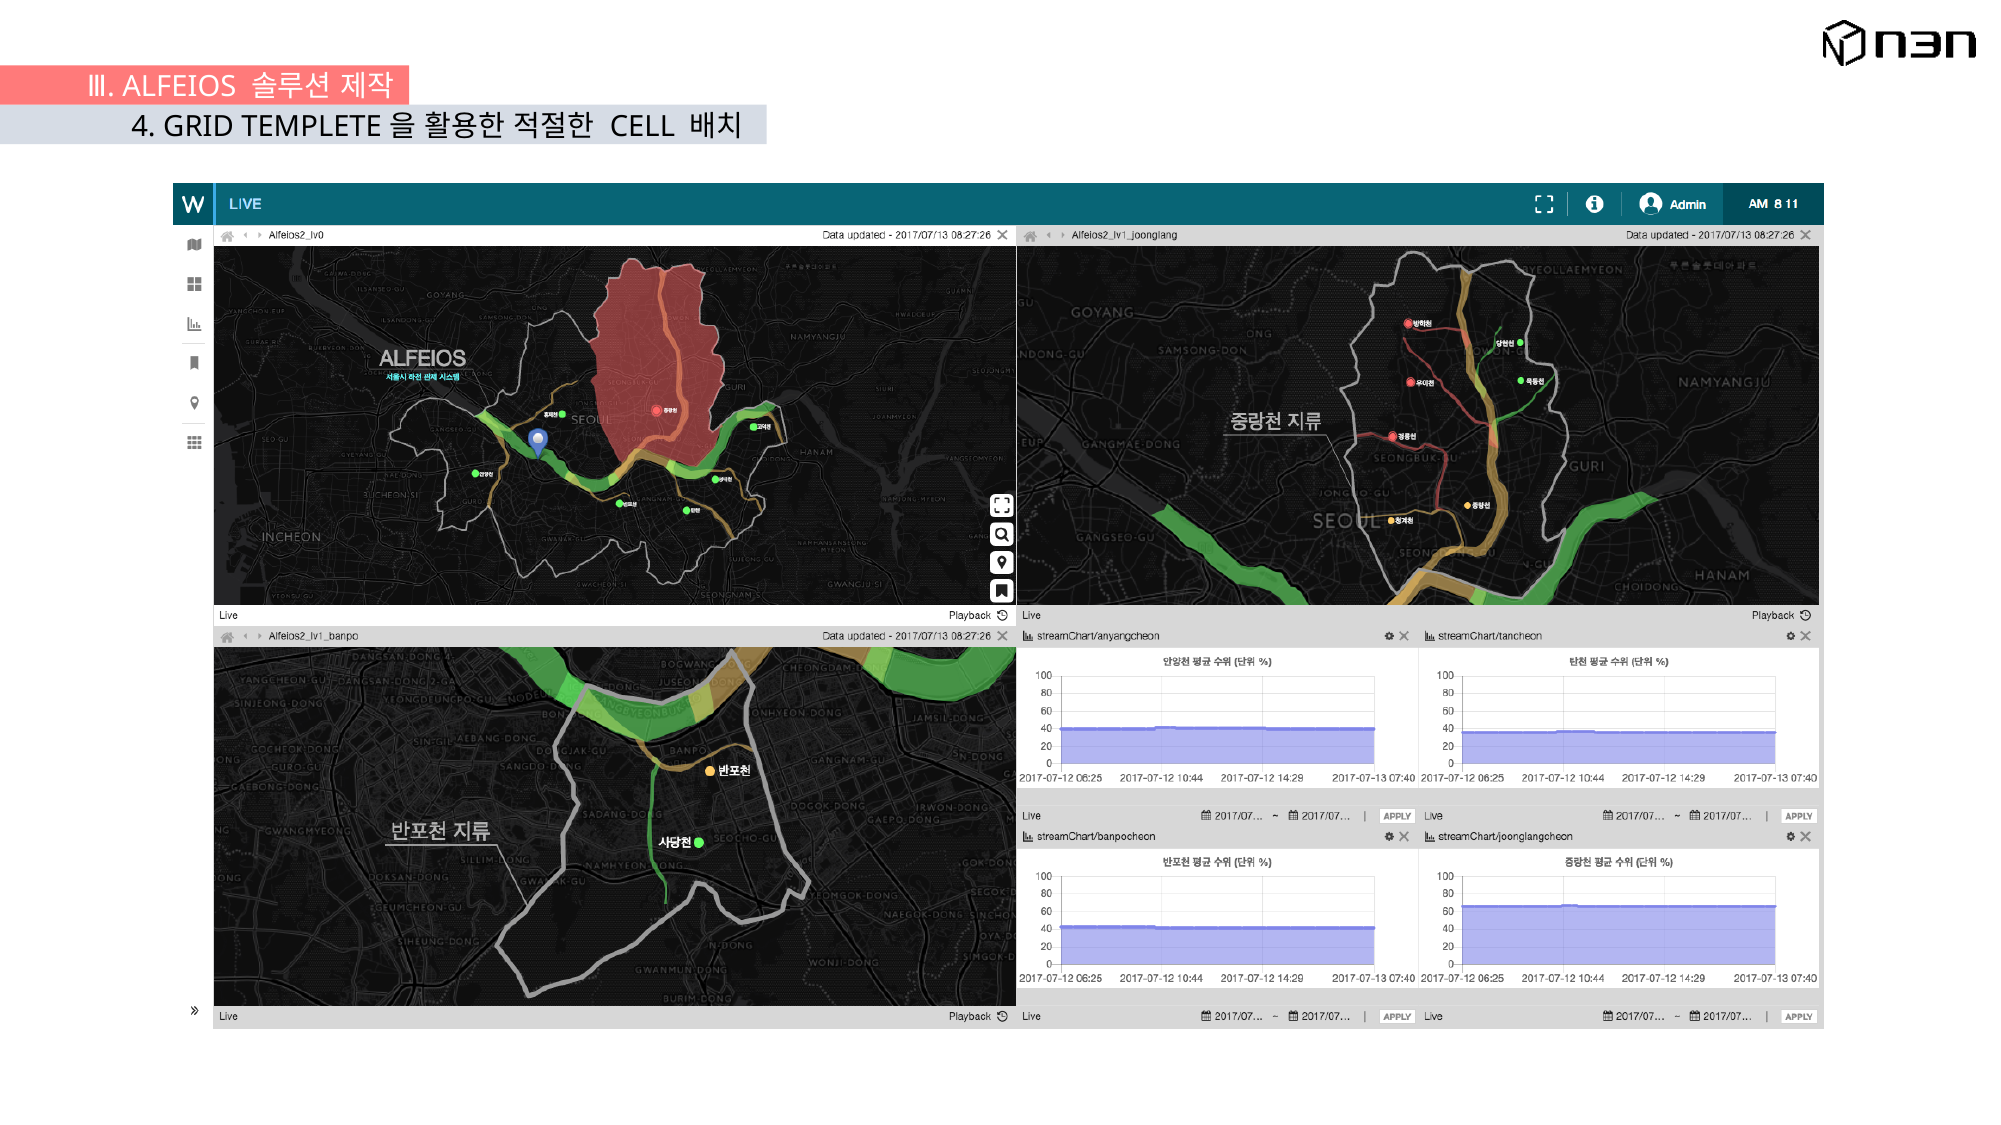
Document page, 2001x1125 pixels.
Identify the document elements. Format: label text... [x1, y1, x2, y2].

picture [1823, 20, 1976, 66]
text_box Ⅲ. ALFEIOS 솔루션 제작 [0, 64, 410, 106]
text_box 4. GRID TEMPLETE을 활용한 적절한 CELL 배치 [0, 104, 768, 145]
picture [173, 183, 1824, 1029]
